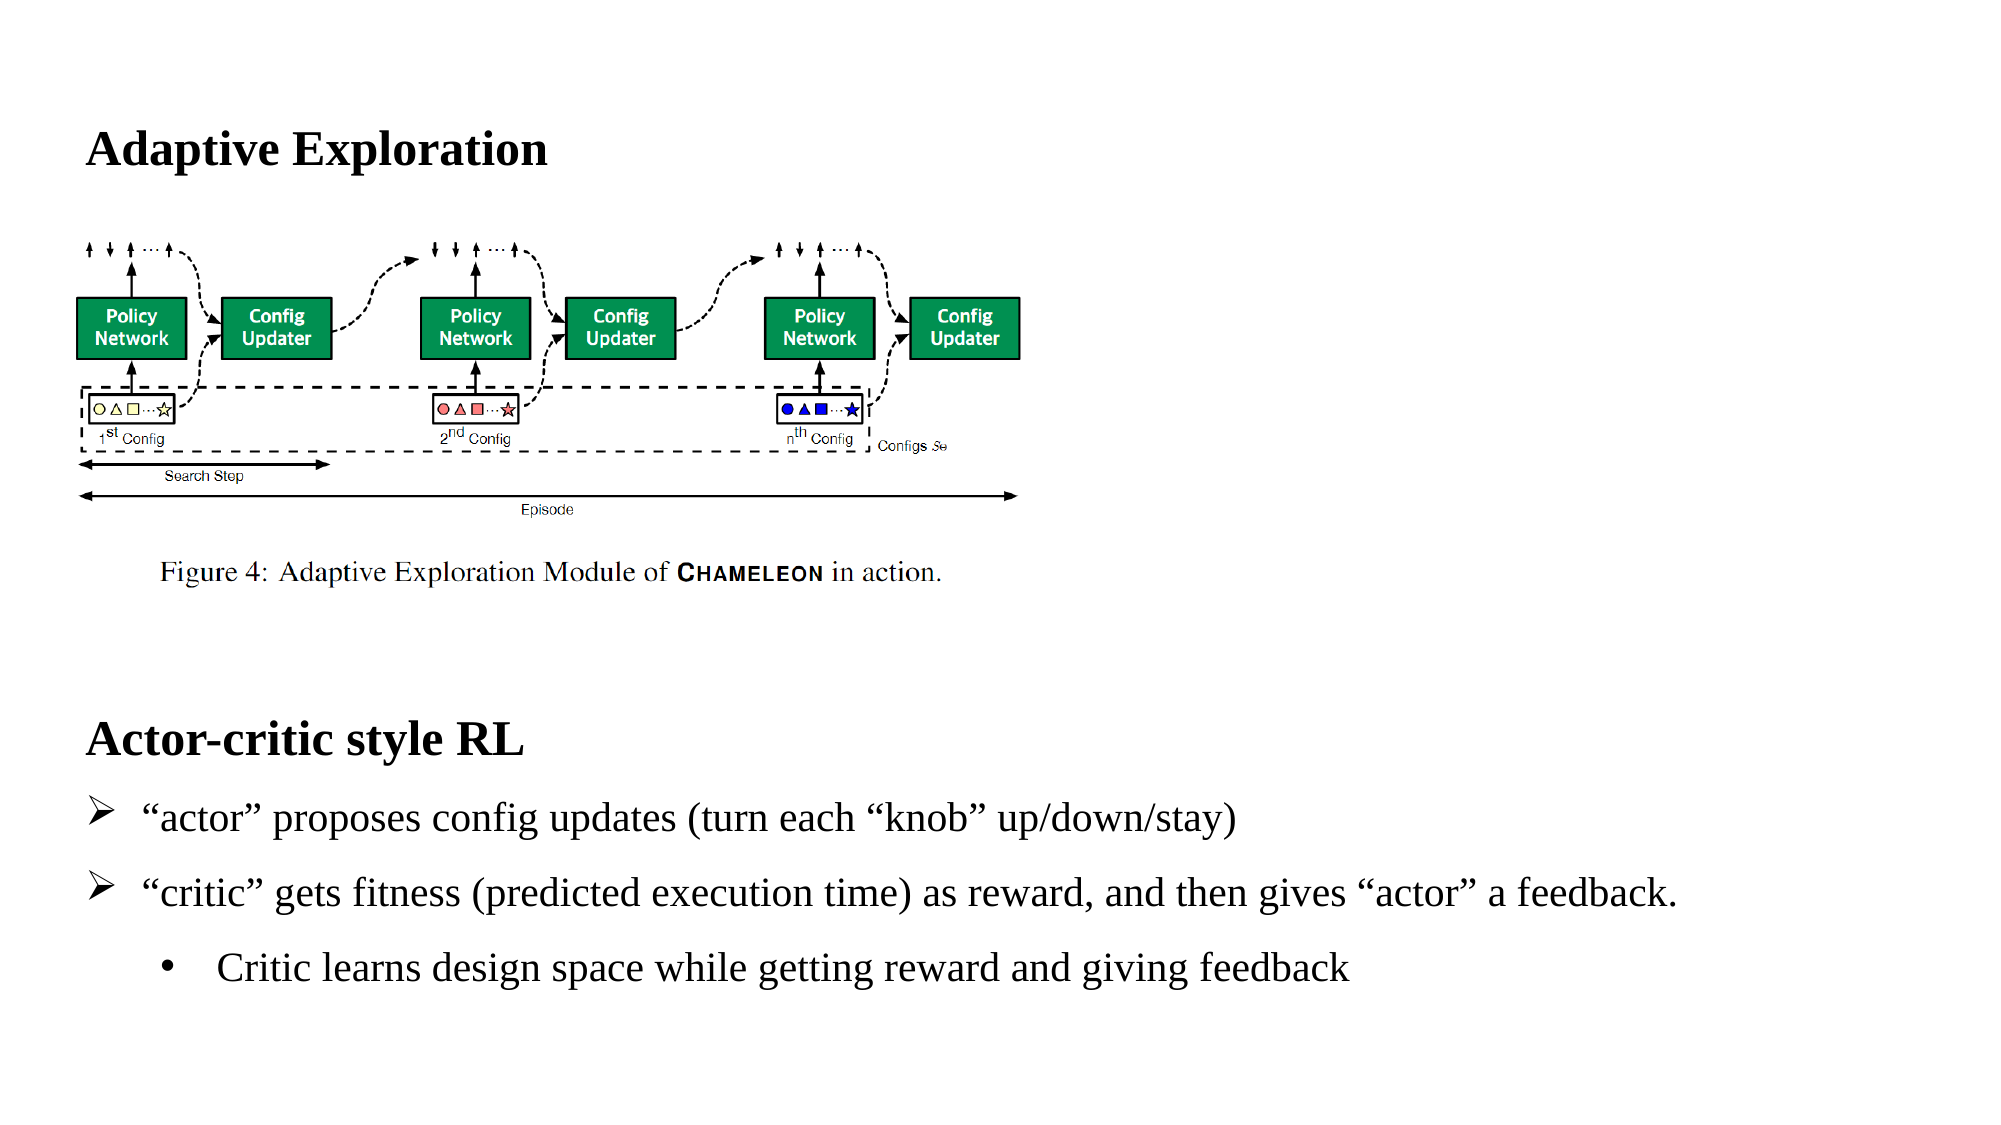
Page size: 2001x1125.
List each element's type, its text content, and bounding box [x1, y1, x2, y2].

picture [70, 231, 1060, 599]
text_box Adaptive Exploration [70, 77, 589, 183]
text_box Actor-critic style RL “actor” proposes config updates (turn each “knob” up/down/stay) “critic” gets fitness (predicted execution time) as reward, and then gives “actor” a feedback. Critic learns design space while getting reward and giving feedback [70, 667, 1725, 998]
